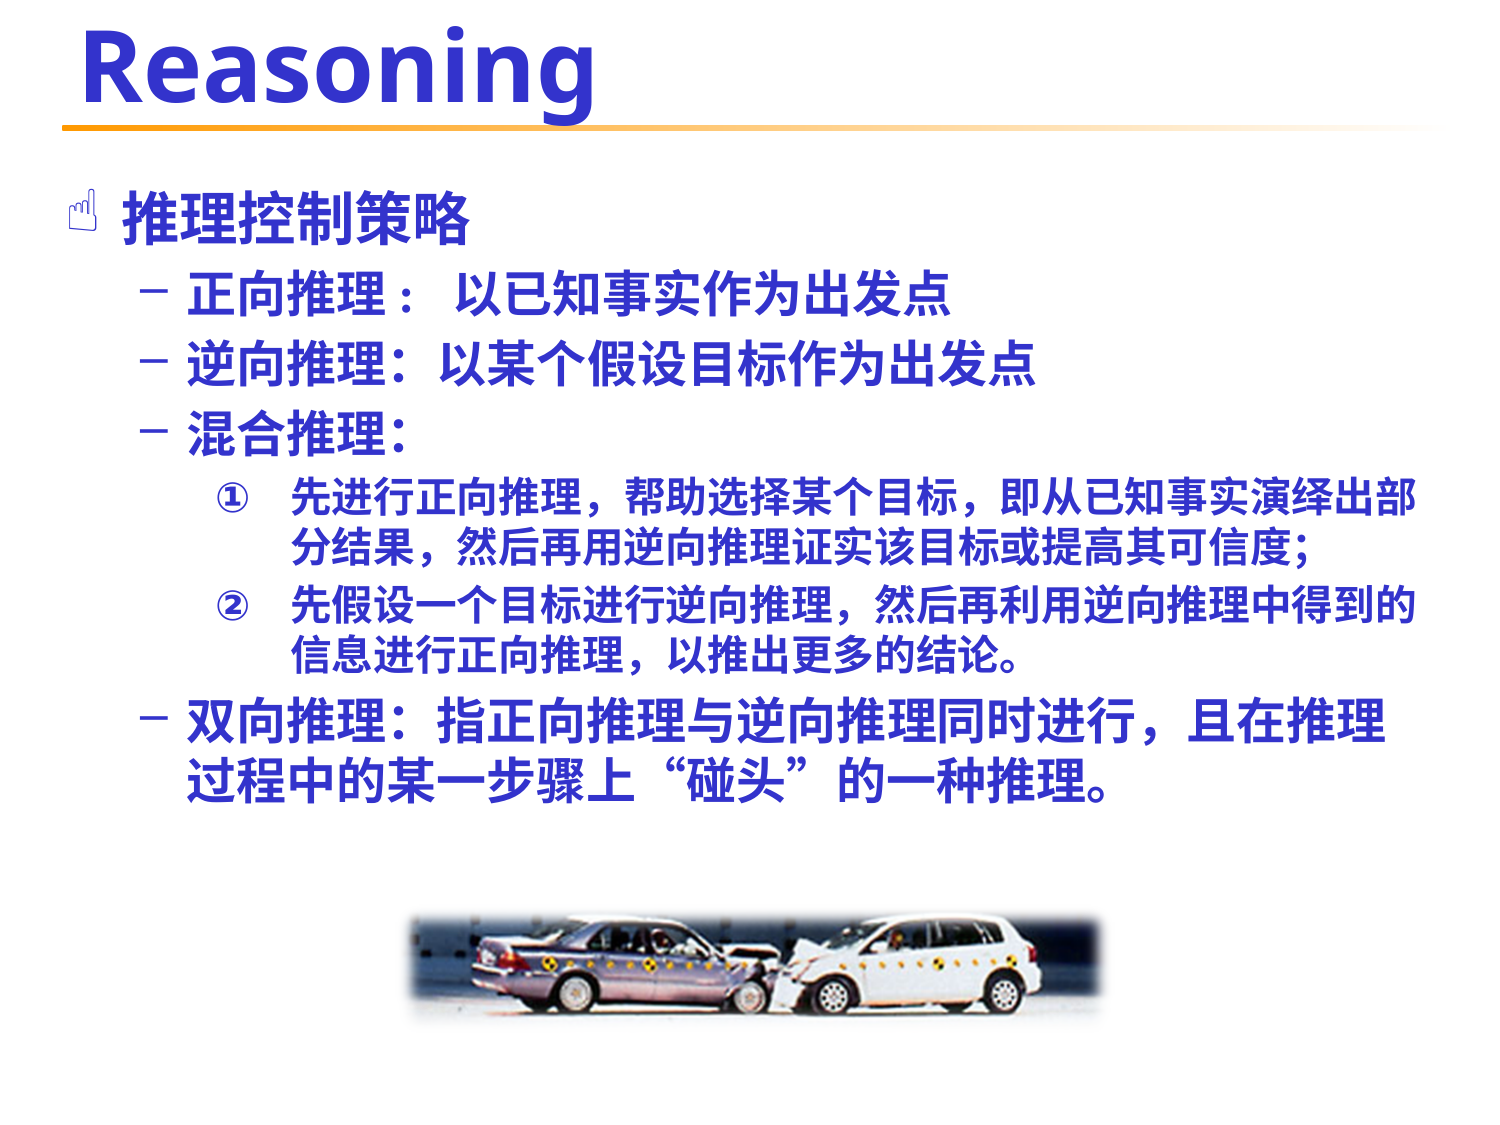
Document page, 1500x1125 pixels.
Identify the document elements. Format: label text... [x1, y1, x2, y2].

title Reasoning [62, 0, 1500, 125]
picture [395, 904, 1115, 1036]
list 推理控制策略 正向推理: 以已知事实作为出发点 逆向推理：以某个假设目标作为出发点 混合推理： 先进行正向推理，帮助选择某个目标，即从已知事实演绎出部分结果，然后再用逆向推理证实该目标或提高其可信度； 先假设一个目标进行逆向推理，然后再利用逆向推理中得到的信息进行正向推理，以推出更多的结论。 双向推理：指正向推理与逆向推理同时进行，且在推理过程中的某一步骤上“碰头”的一种推理。 [50, 174, 1450, 1088]
